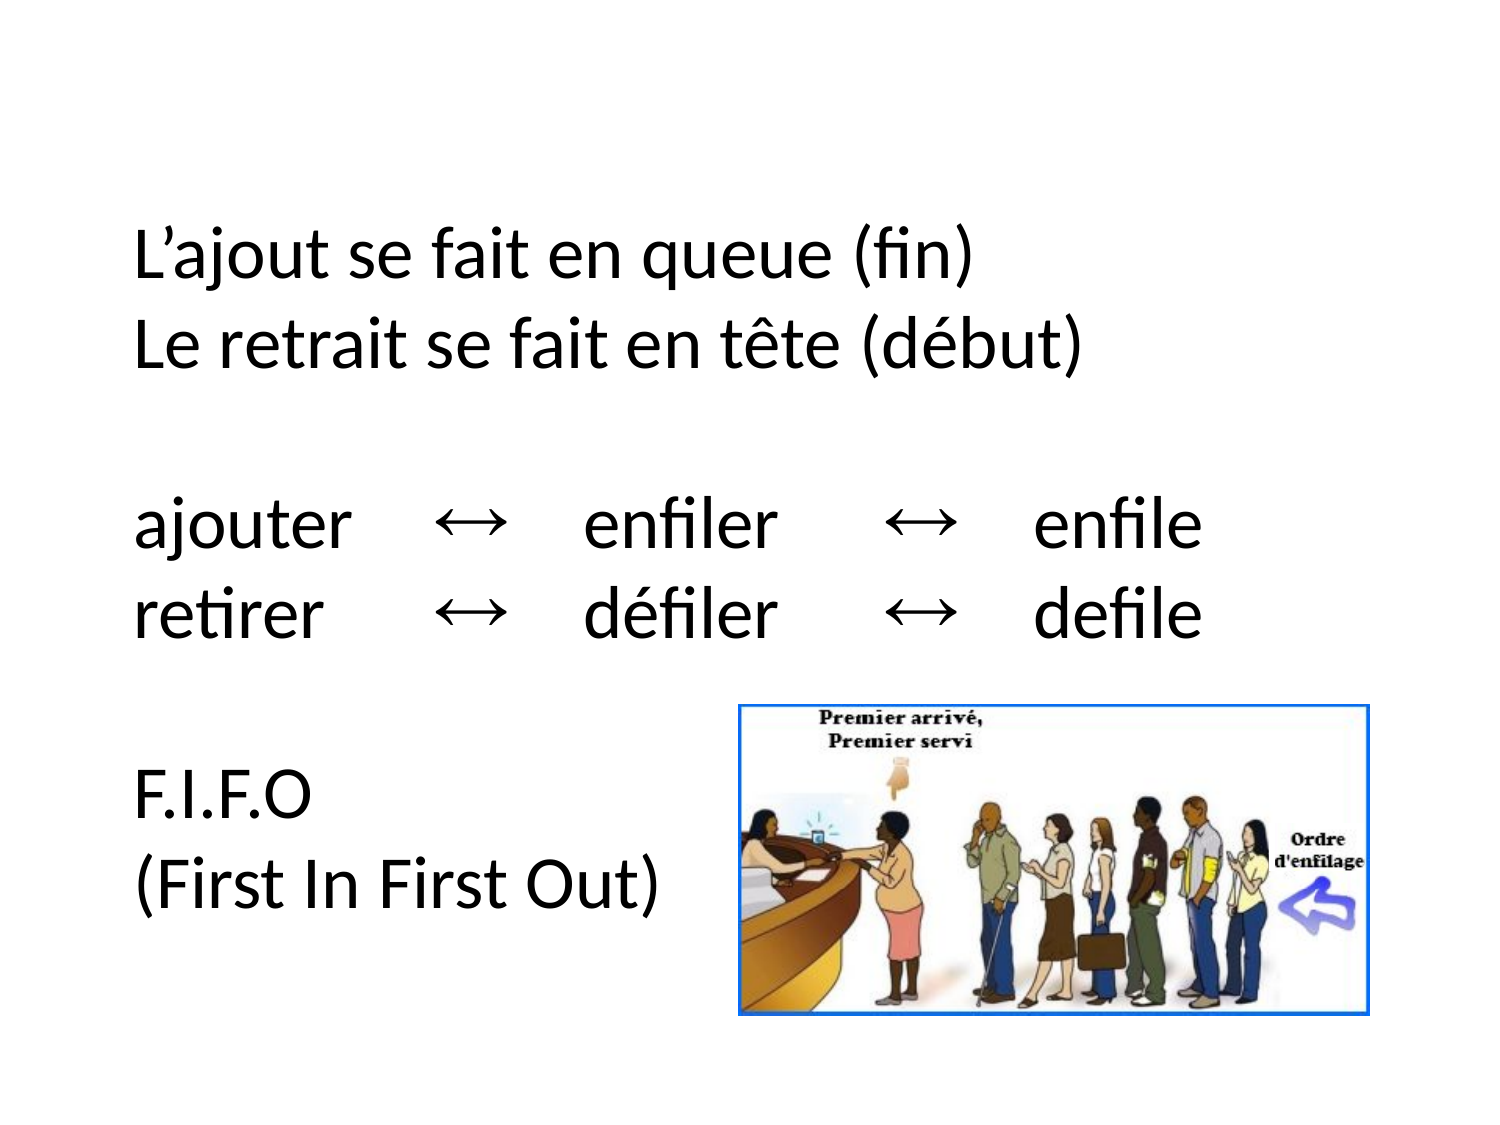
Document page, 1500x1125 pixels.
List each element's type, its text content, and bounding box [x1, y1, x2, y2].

text_box L’ajout se fait en queue (fin) Le retrait se fait en tête (début) ajouter  enfiler  enfile retirer  défiler  defile F.I.F.O (First In First Out) [118, 196, 1418, 931]
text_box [737, 703, 1370, 1016]
